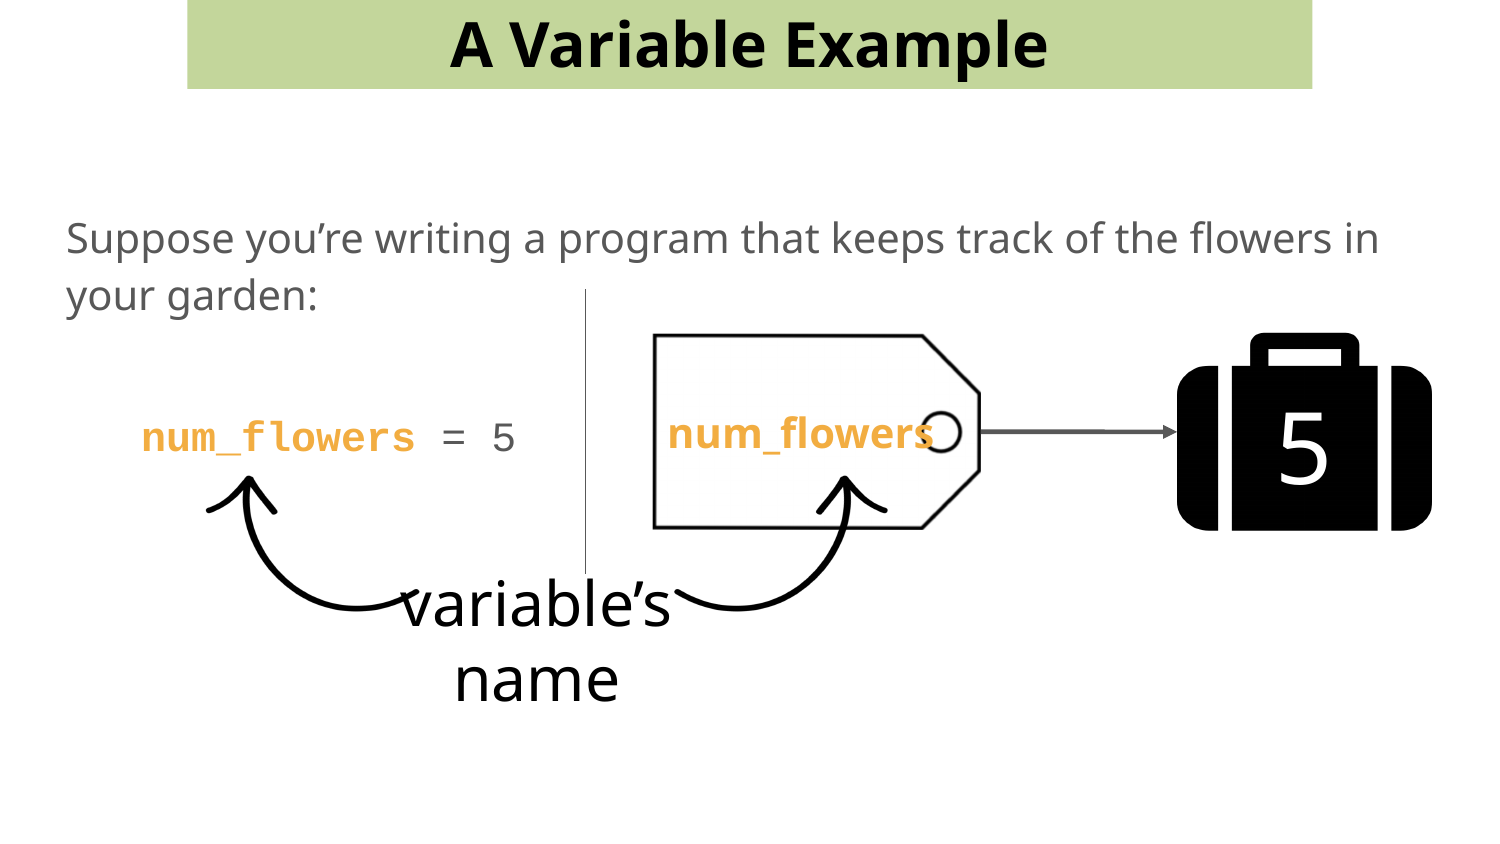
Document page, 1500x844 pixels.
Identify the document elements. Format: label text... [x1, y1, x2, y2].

list Suppose you’re writing a program that keeps track of the flowers in your garden: num_flowers = 5 [50, 188, 1450, 750]
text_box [187, 0, 1313, 90]
picture [175, 413, 430, 674]
text_box variable’s name [382, 548, 692, 729]
text_box [986, 425, 1171, 439]
picture [651, 333, 982, 674]
picture [1176, 316, 1432, 547]
